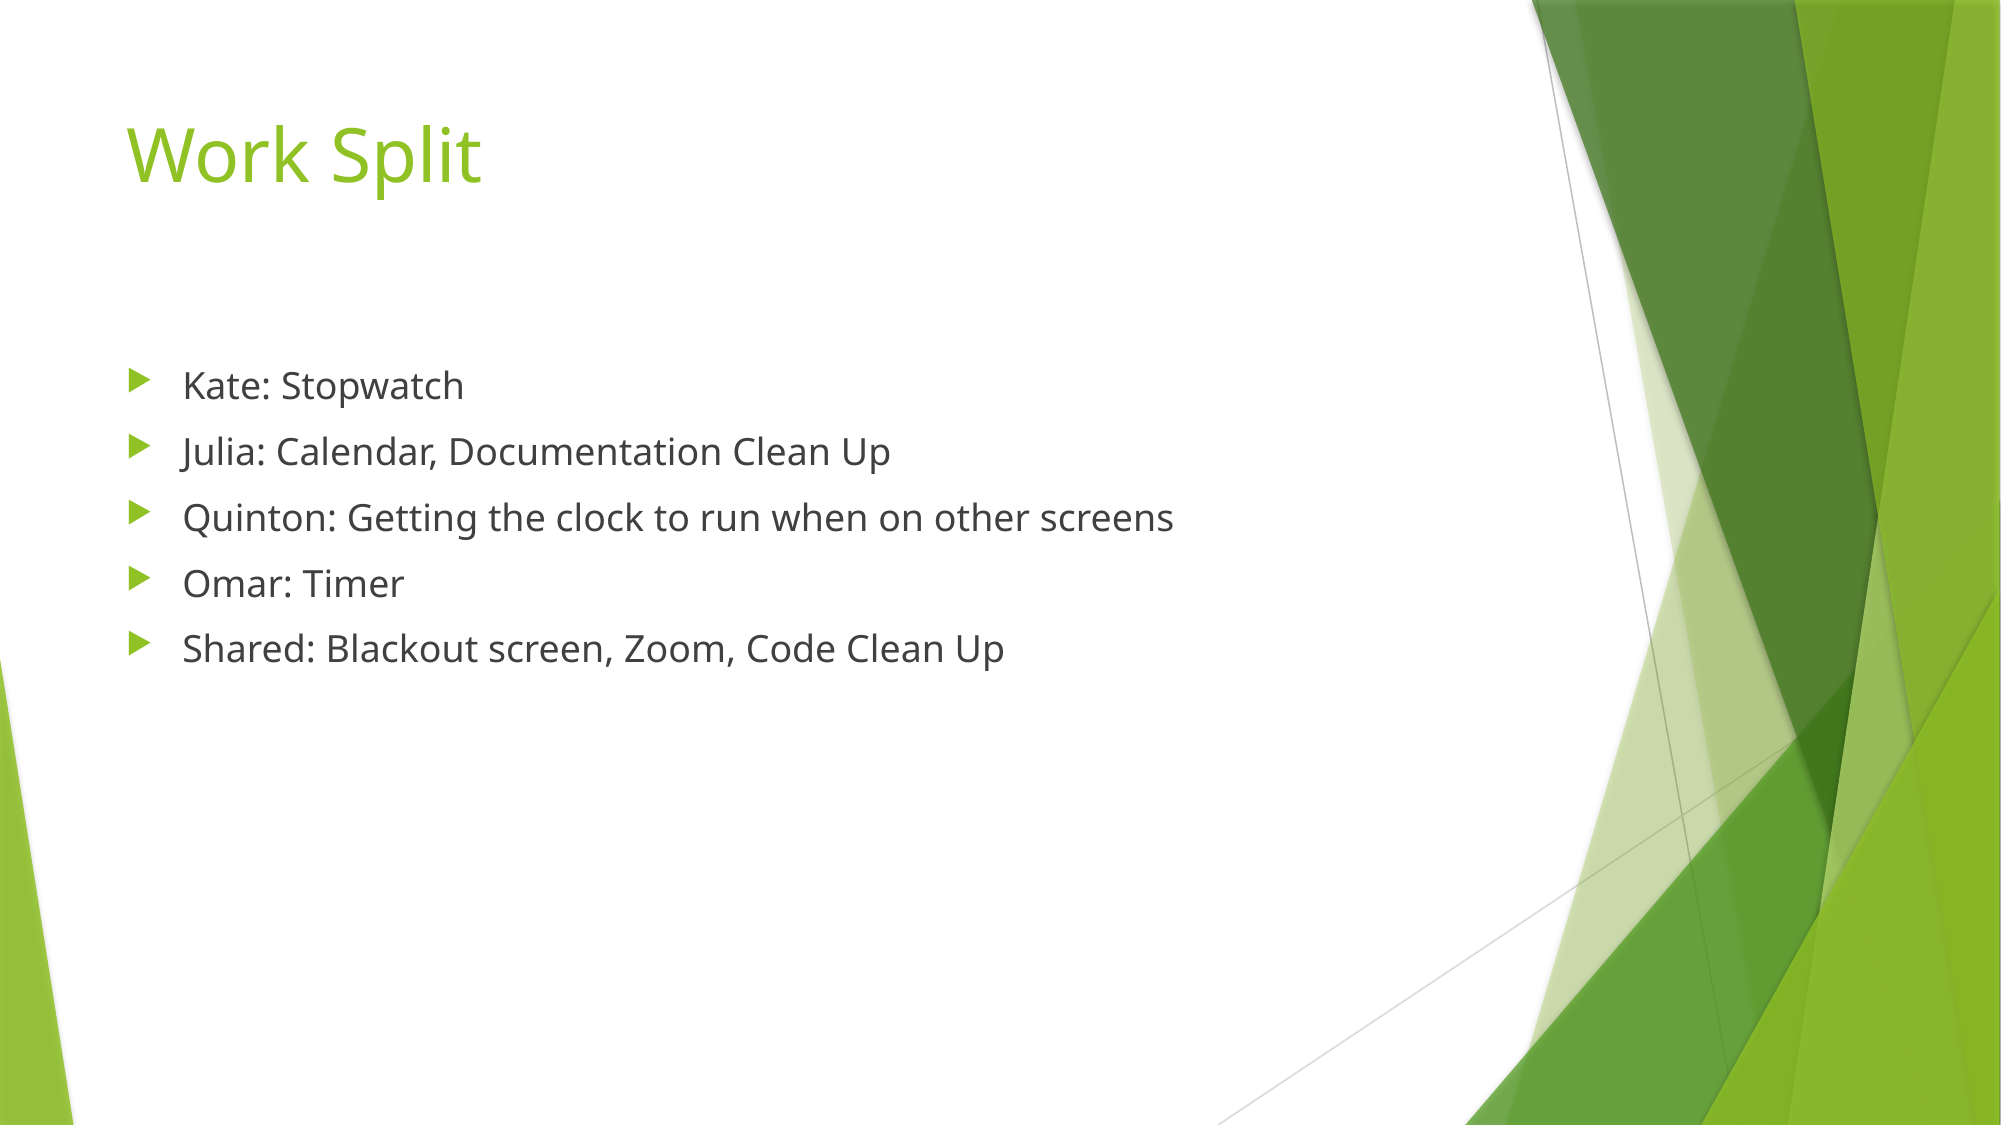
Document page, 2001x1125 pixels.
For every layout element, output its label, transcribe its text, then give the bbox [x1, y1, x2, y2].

list Kate: Stopwatch Julia: Calendar, Documentation Clean Up Quinton: Getting the clock to run when on other screens Omar: Timer Shared: Blackout screen, Zoom, Code Clean Up [111, 354, 1522, 992]
title Work Split [111, 99, 1522, 317]
